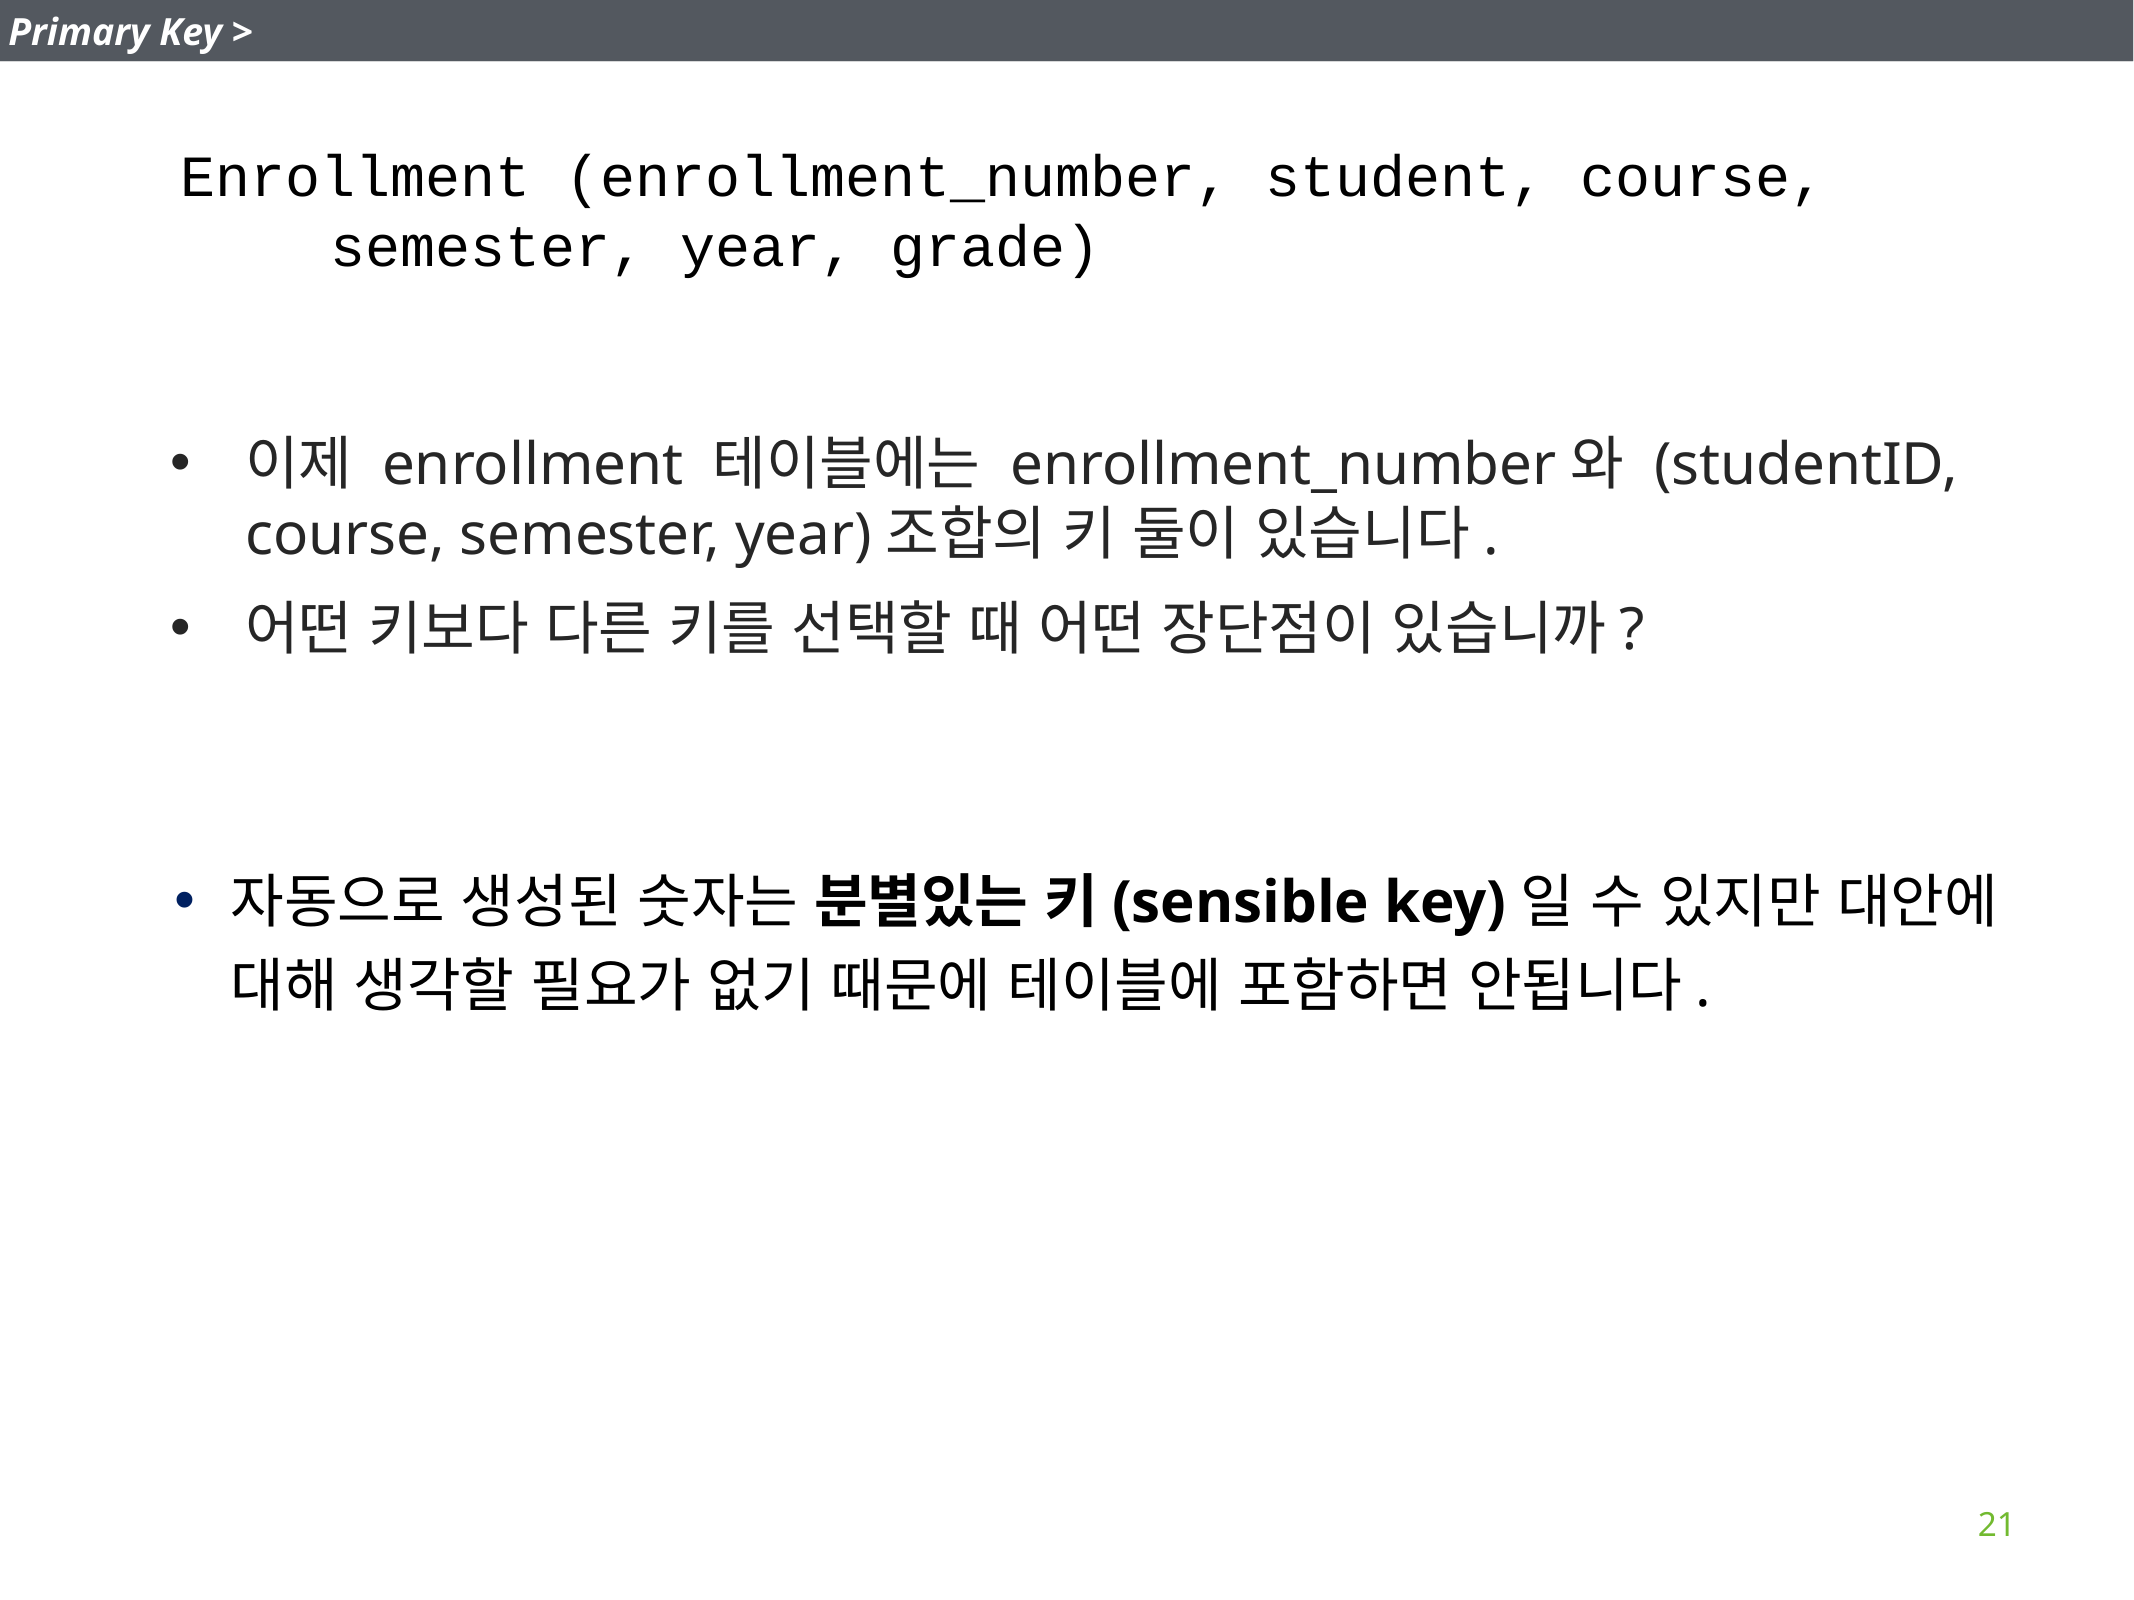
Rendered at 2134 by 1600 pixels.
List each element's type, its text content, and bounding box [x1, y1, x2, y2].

text_box 자동으로 생성된 숫자는 분별있는 키(sensible key)일 수 있지만 대안에 대해 생각할 필요가 없기 때문에 테이블에 포함하면 안됩니다. [159, 799, 2027, 1069]
text_box Primary Key > [0, 0, 300, 61]
list 이제 enrollment 테이블에는 enrollment_number와 (studentID, course, semester, year)조합의 키 둘이 있습니다. 어떤 키보다 다른 키를 선택할 때 어떤 장단점이 있습니까? [158, 366, 2027, 721]
slide_number 21 [1918, 1493, 2028, 1558]
text_box Enrollment (enrollment_number, student, course, semester, year, grade) [165, 131, 1876, 286]
